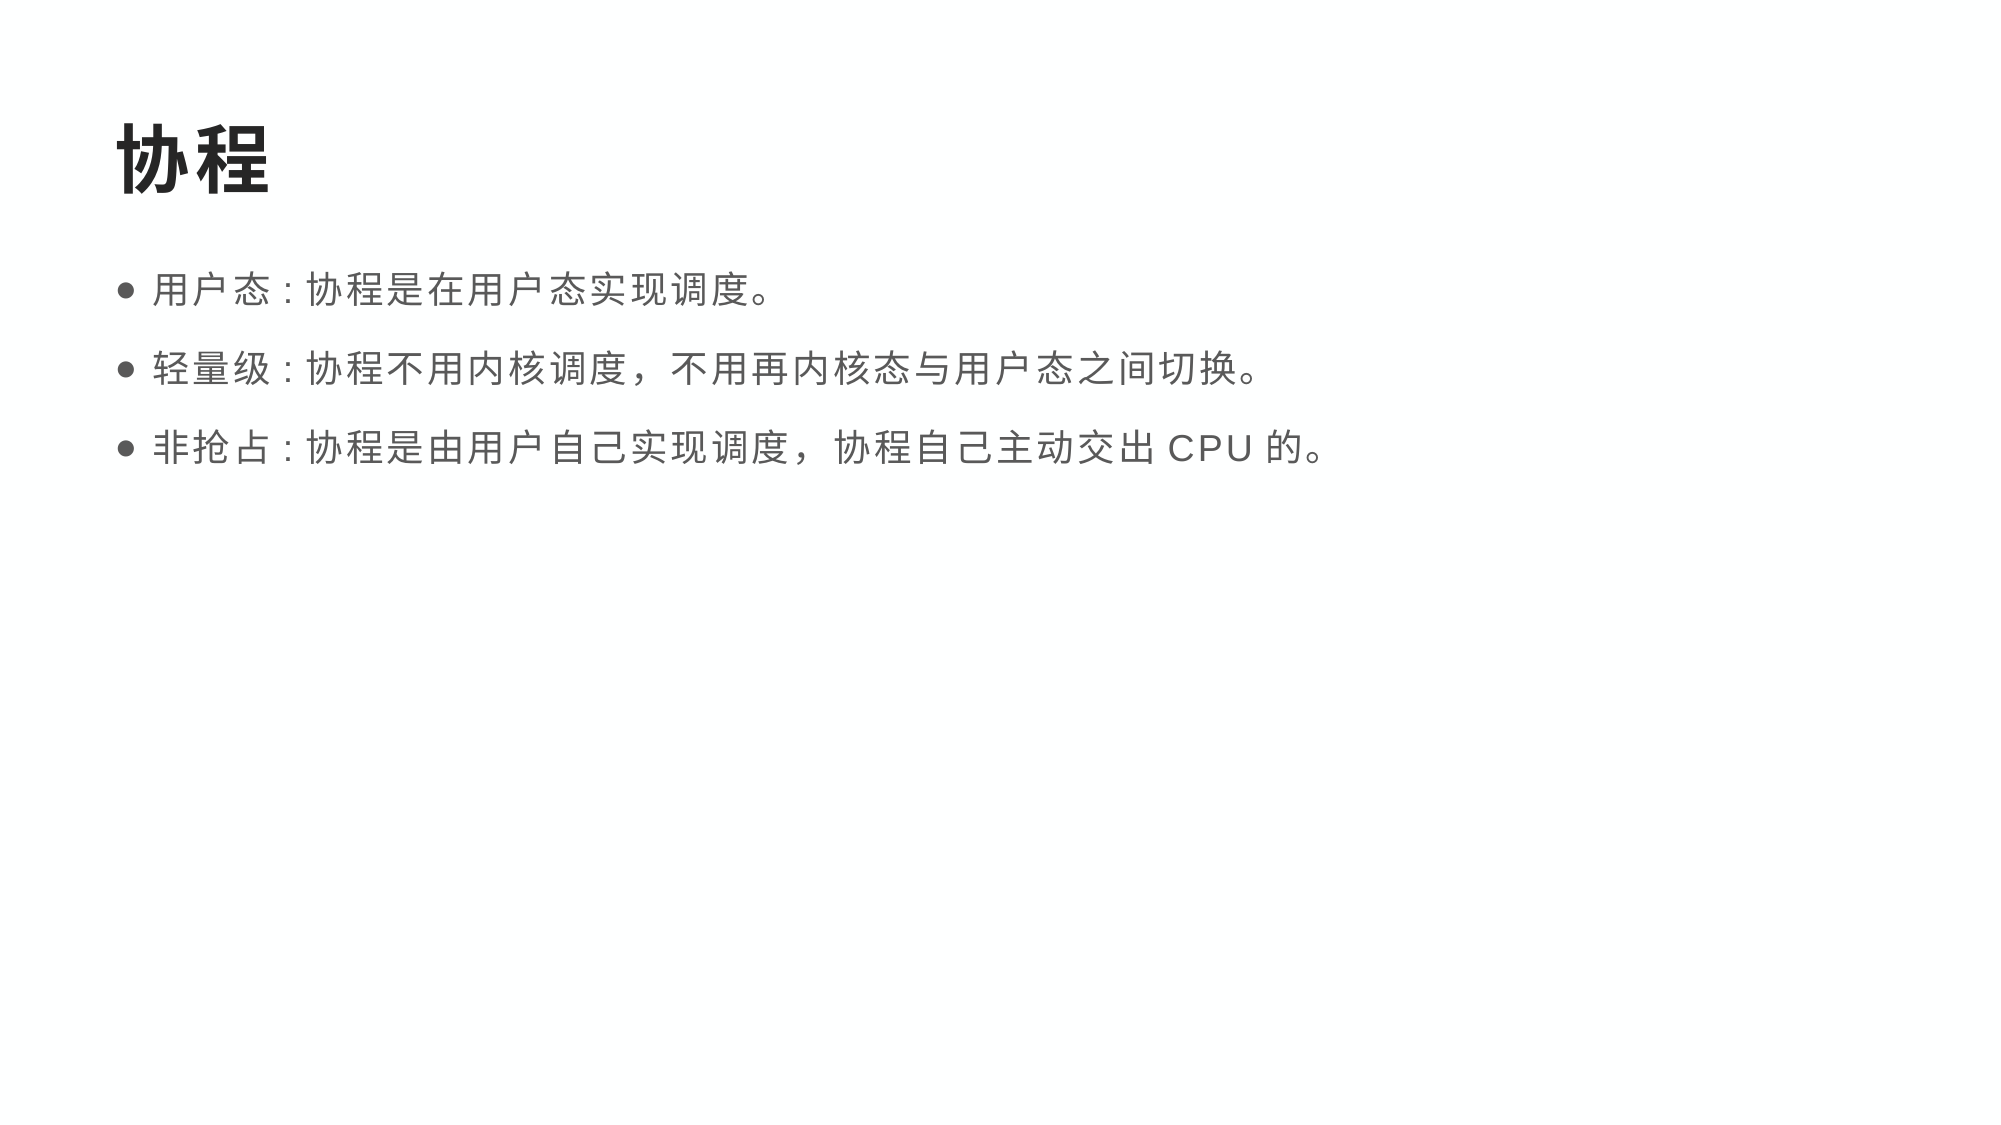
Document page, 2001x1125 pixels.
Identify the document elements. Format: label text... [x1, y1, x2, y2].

list 用户态:协程是在用户态实现调度。 轻量级:协程不用内核调度，不用再内核态与用户态之间切换。 非抢占:协程是由用户自己实现调度，协程自己主动交出CPU的。 [99, 244, 1900, 1026]
title 协程 [99, 99, 1900, 216]
